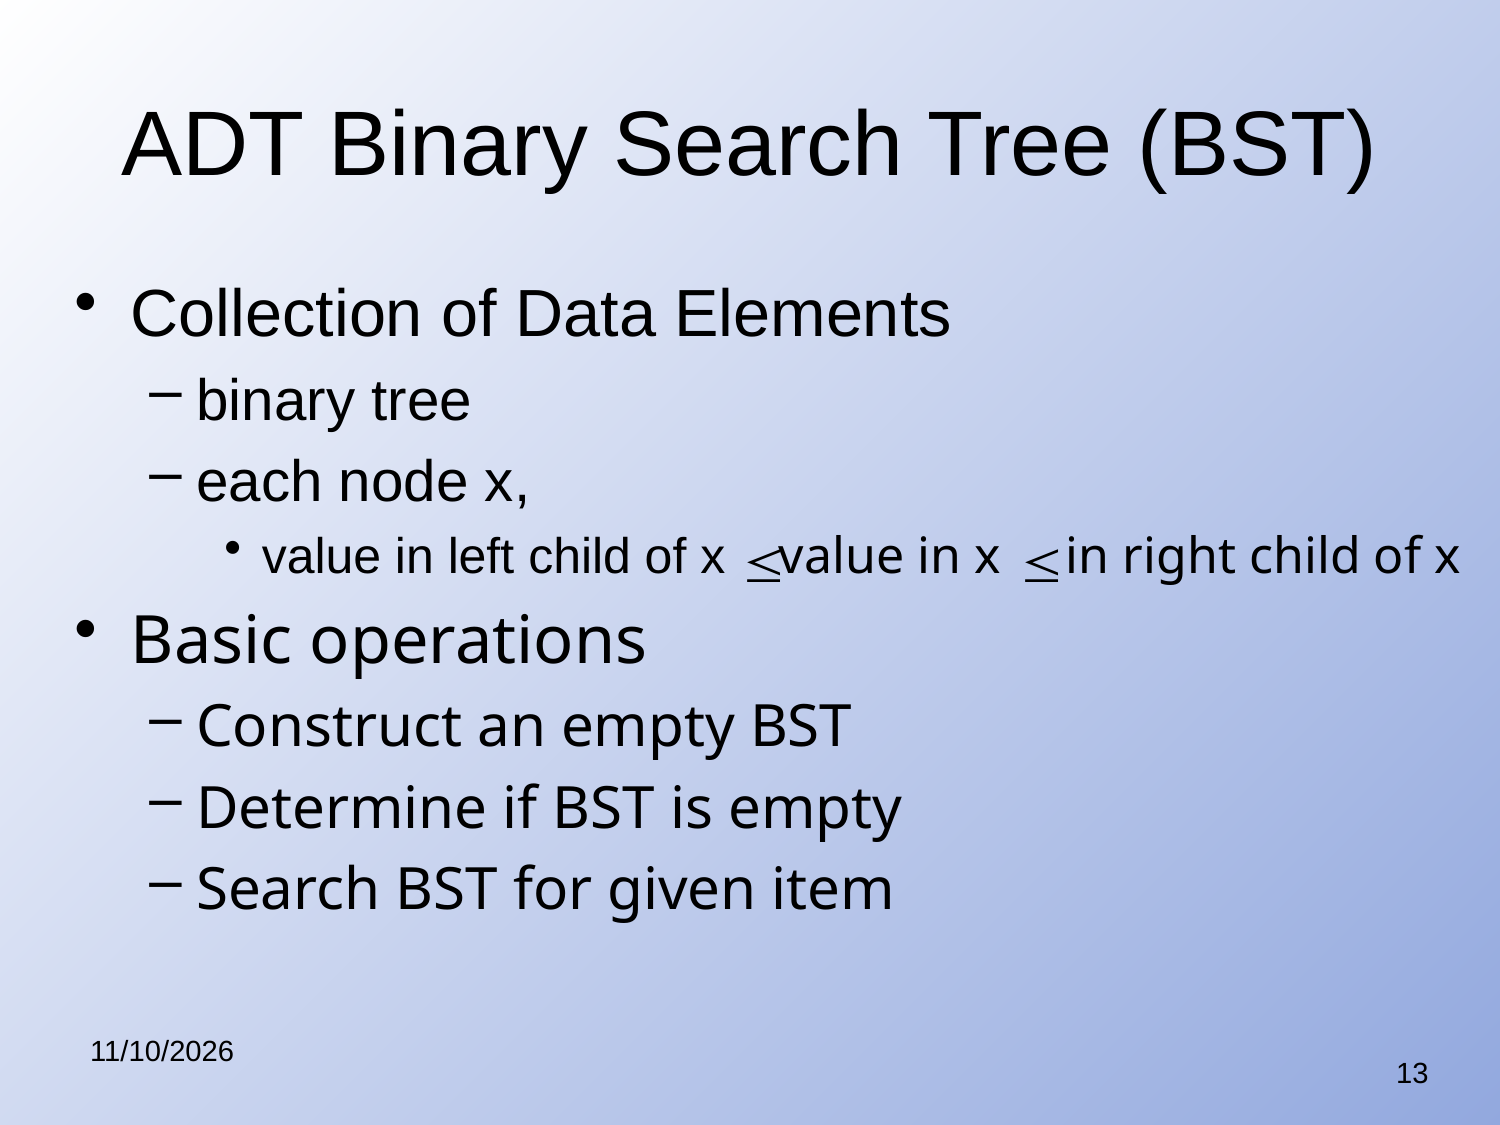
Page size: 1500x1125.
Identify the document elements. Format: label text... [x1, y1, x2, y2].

slide_number 13 [1093, 1046, 1444, 1125]
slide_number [74, 1024, 426, 1103]
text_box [1011, 535, 1060, 593]
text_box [733, 535, 781, 593]
title ADT Binary Search Tree (BST) [75, 45, 1425, 233]
list Collection of Data Elements binary tree each node x, value in left child of x value in x in right child of x Basic operations Construct an empty BST Determine if BST is empty Search BST for given item [59, 262, 1500, 1005]
